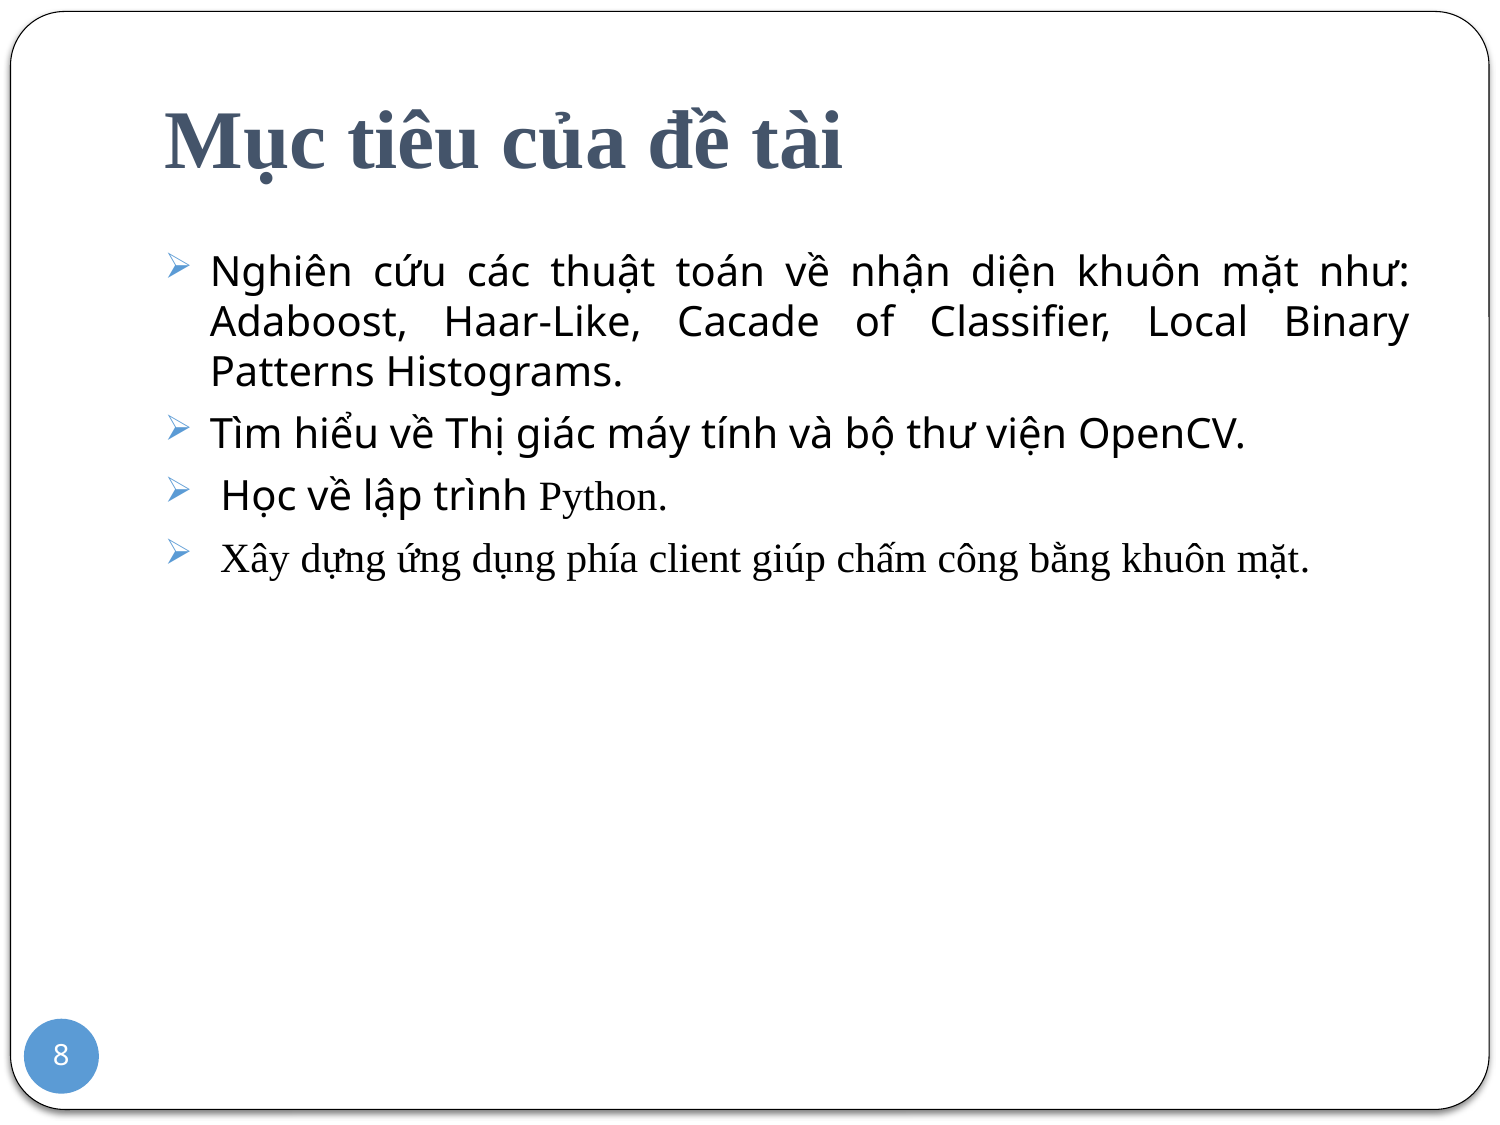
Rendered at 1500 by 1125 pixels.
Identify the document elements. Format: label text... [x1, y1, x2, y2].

title Mục tiêu của đề tài [150, 45, 1425, 233]
slide_number 8 [23, 1018, 99, 1094]
list Nghiên cứu các thuật toán về nhận diện khuôn mặt như: Adaboost, Haar-Like, Cacade of Classifier, Local Binary Patterns Histograms. Tìm hiểu về Thị giác máy tính và bộ thư viện OpenCV. Học về lập trình Python. Xây dựng ứng dụng phía client giúp chấm công bằng khuôn mặt. [150, 237, 1425, 988]
